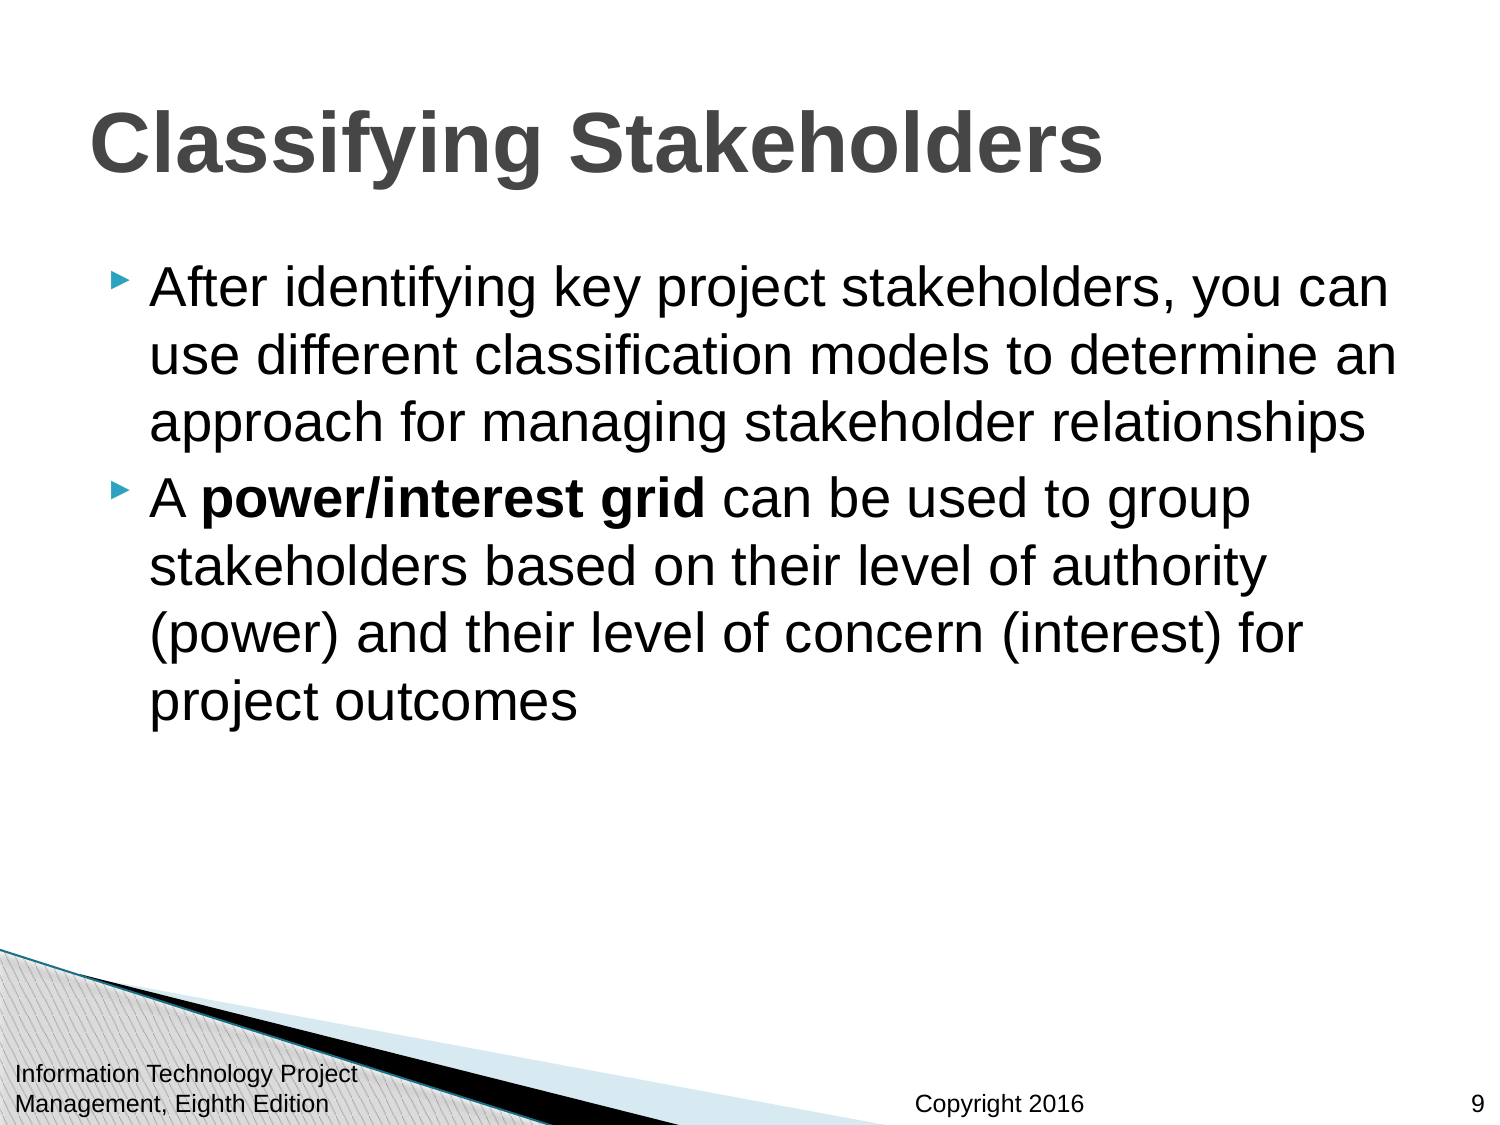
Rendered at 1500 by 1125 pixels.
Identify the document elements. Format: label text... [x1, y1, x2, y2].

list After identifying key project stakeholders, you can use different classification models to determine an approach for managing stakeholder relationships A power/interest grid can be used to group stakeholders based on their level of authority (power) and their level of concern (interest) for project outcomes [74, 242, 1426, 986]
title Classifying Stakeholders [75, 45, 1425, 233]
slide_number 9 [1408, 1065, 1500, 1125]
footer Information Technology Project Management, Eighth Edition [0, 1065, 425, 1125]
